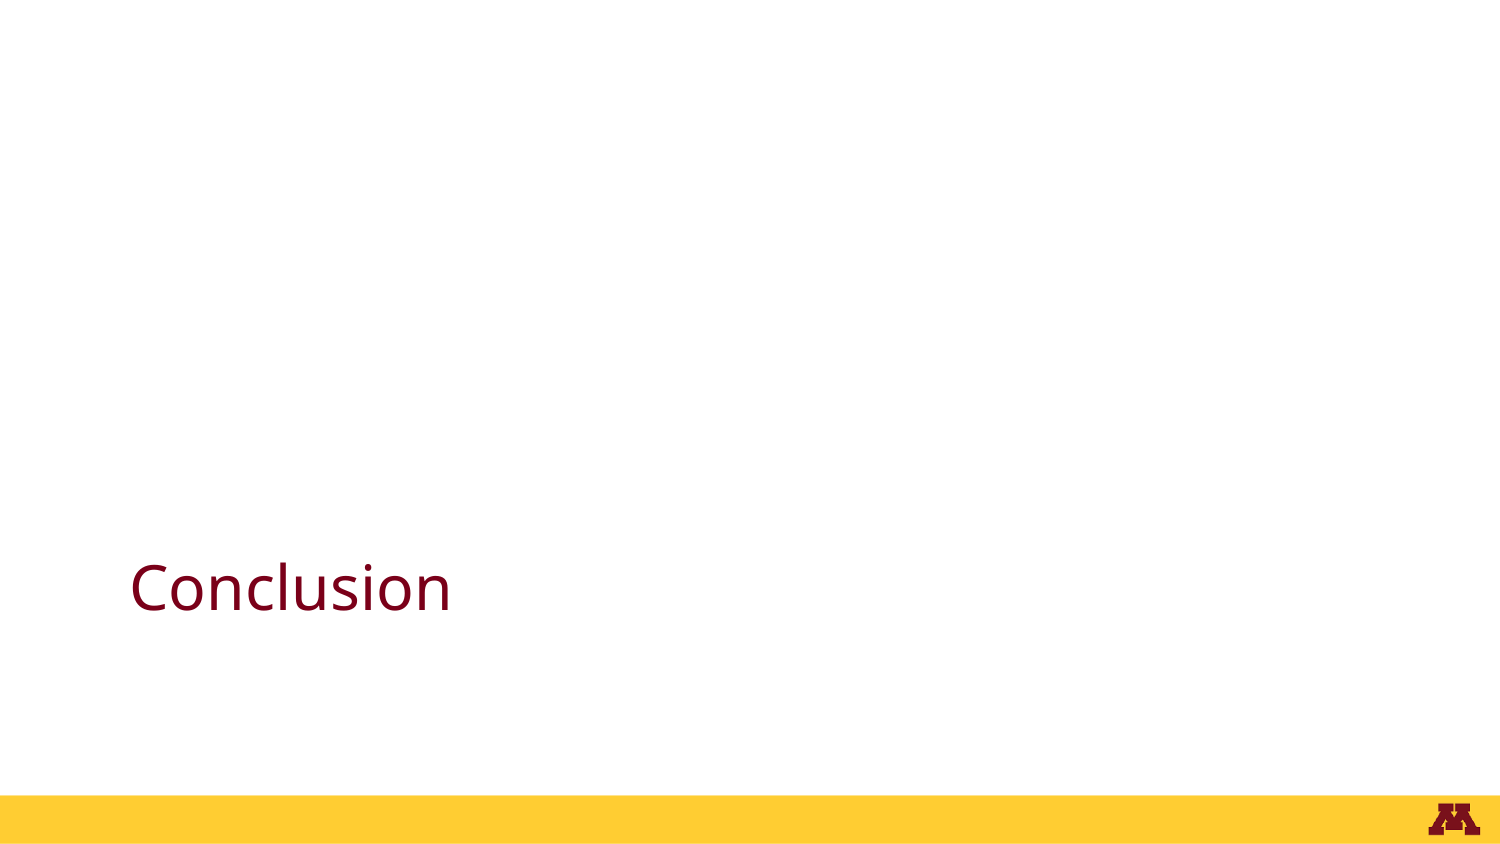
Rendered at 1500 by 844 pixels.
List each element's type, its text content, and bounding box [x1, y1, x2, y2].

picture [0, 795, 1500, 844]
title Conclusion [118, 542, 1394, 710]
